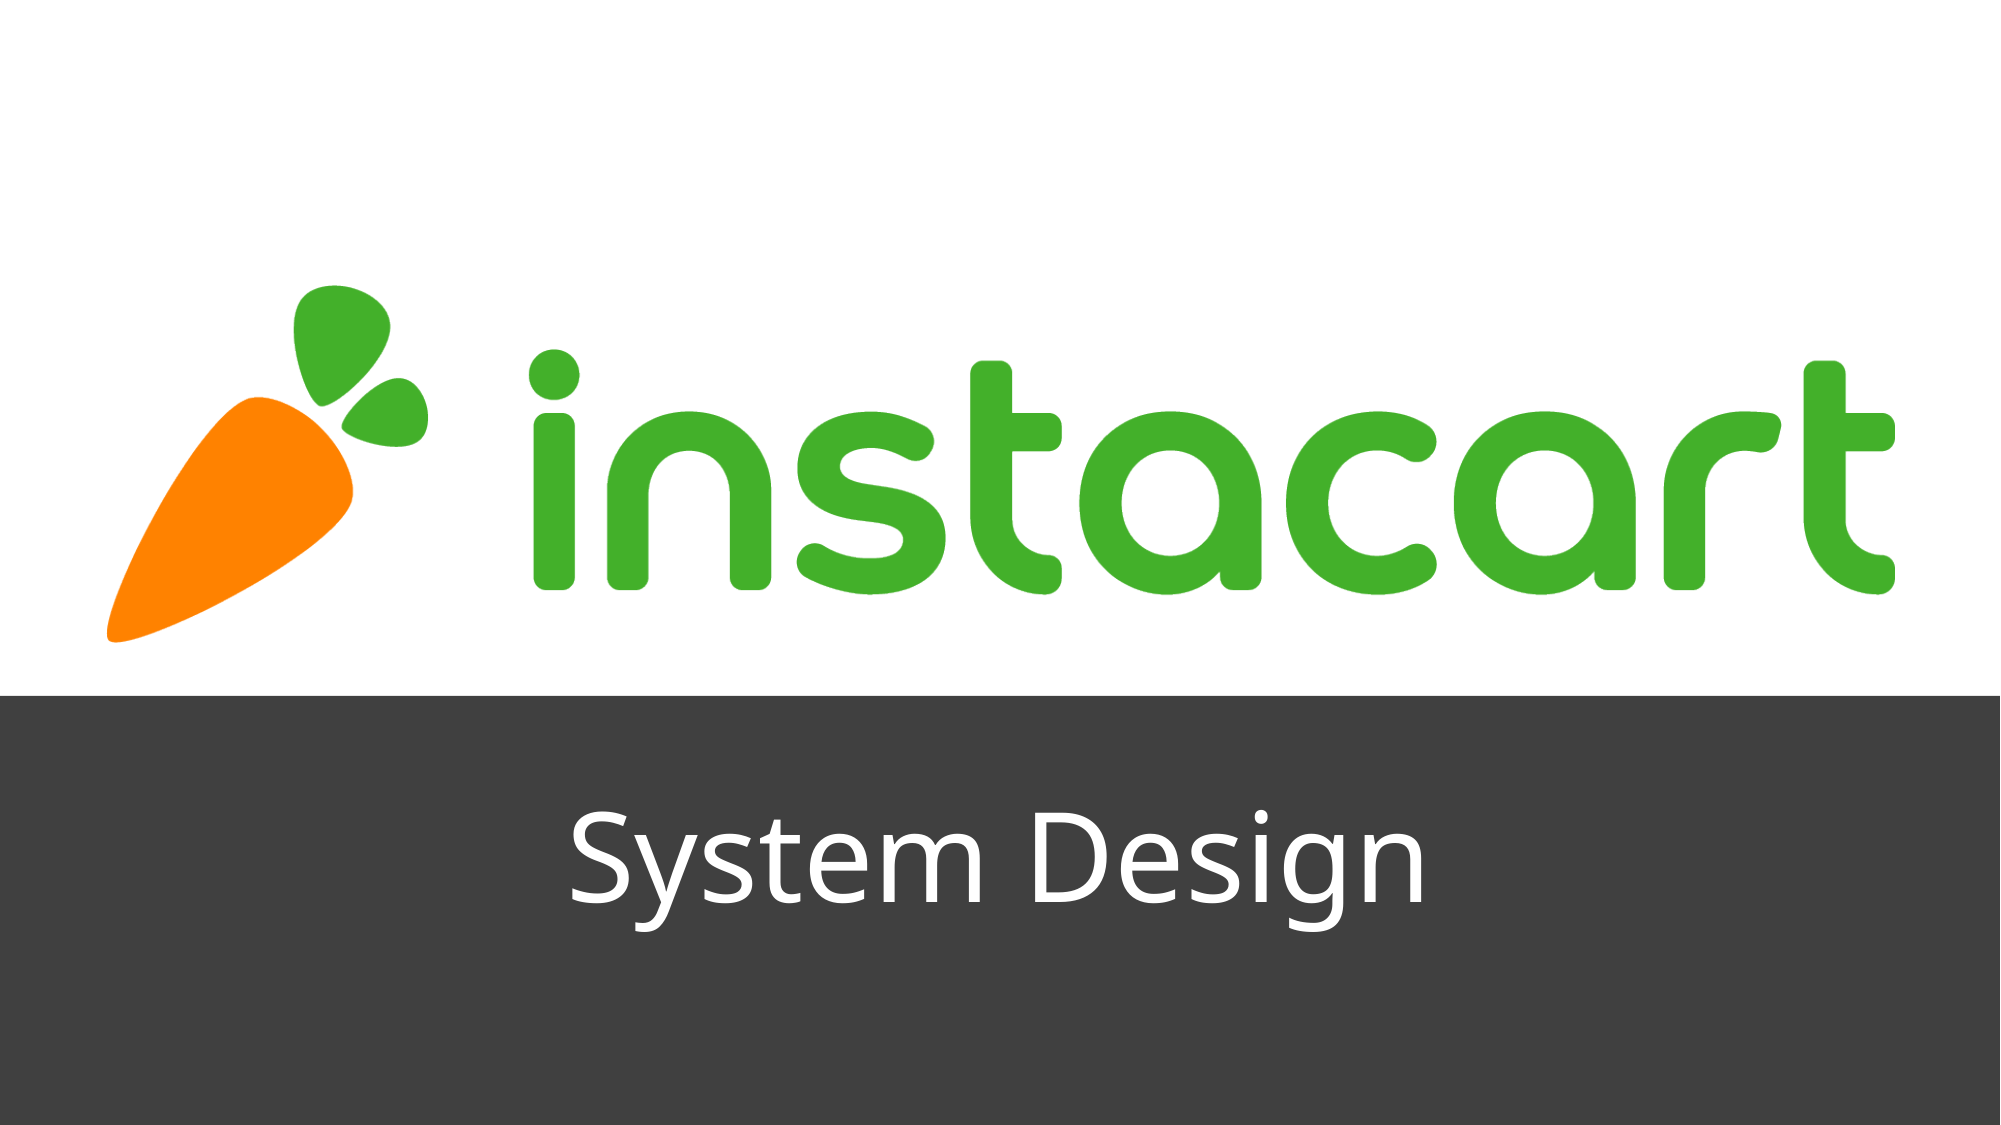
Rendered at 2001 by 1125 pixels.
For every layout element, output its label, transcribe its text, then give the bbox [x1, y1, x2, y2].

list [106, 285, 1895, 643]
text_box [0, 695, 2000, 1125]
title System Design [115, 738, 1882, 937]
